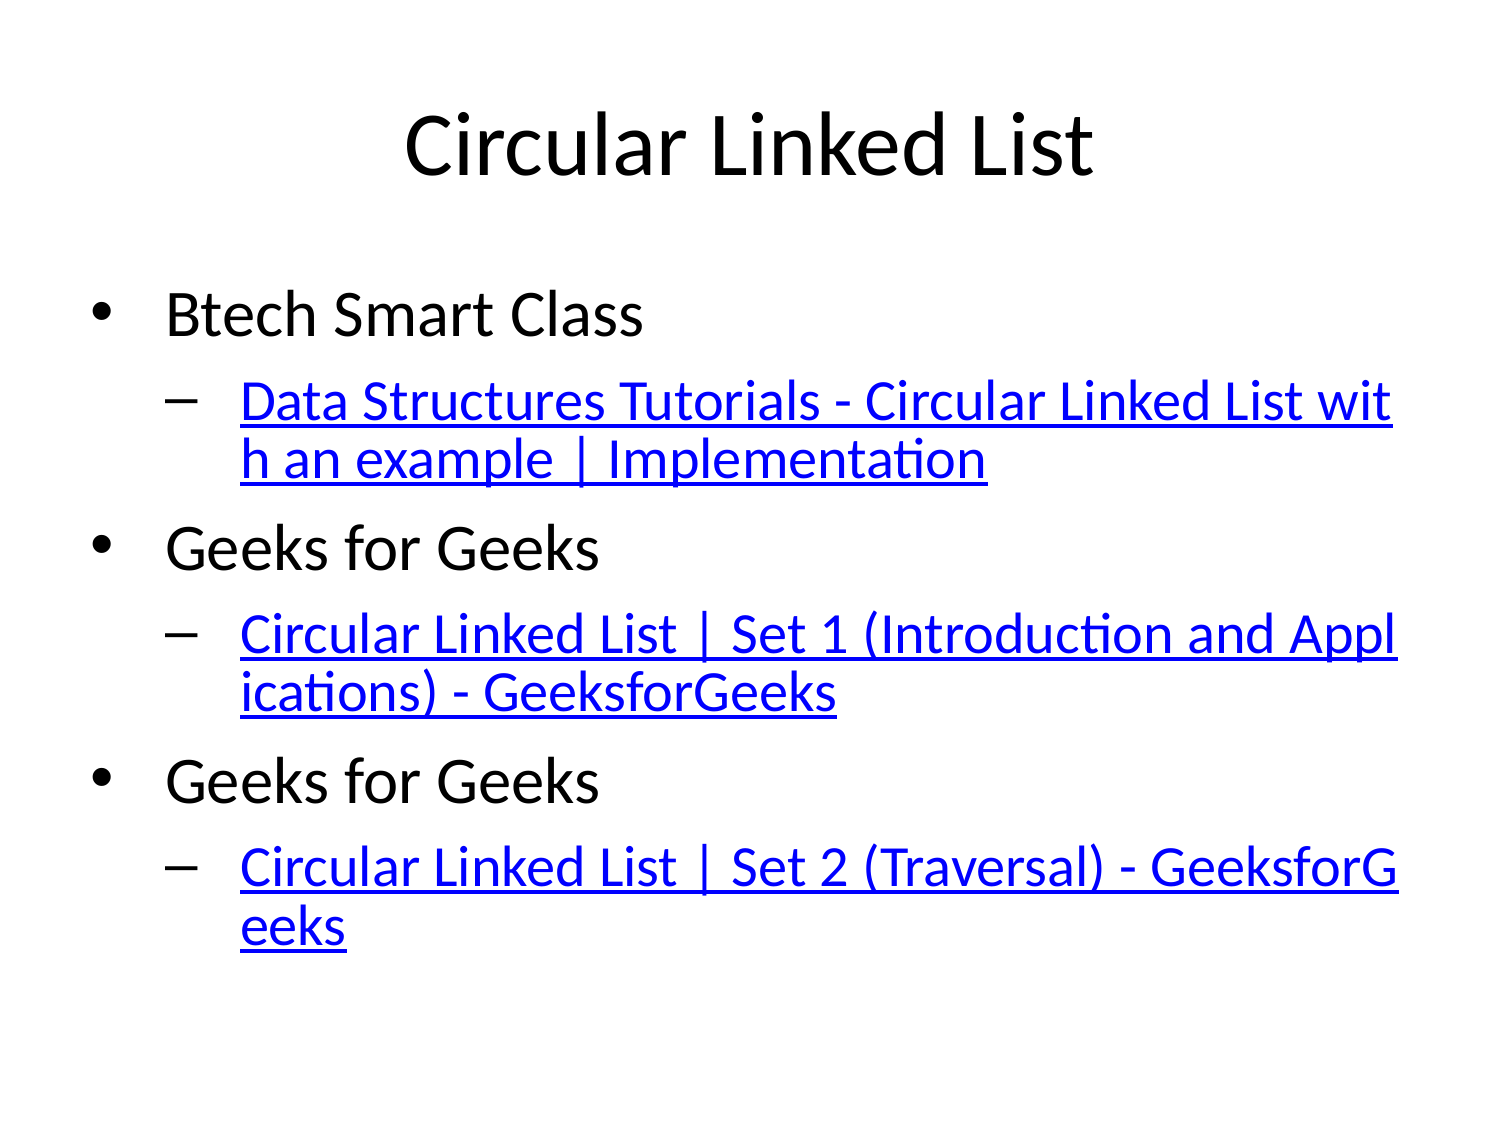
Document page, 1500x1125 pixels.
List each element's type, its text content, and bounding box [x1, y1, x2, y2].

title Circular Linked List [75, 45, 1425, 233]
list Btech Smart Class Data Structures Tutorials - Circular Linked List with an example | Implementation Geeks for Geeks Circular Linked List | Set 1 (Introduction and Applications) - GeeksforGeeks Geeks for Geeks Circular Linked List | Set 2 (Traversal) - GeeksforGeeks [75, 262, 1425, 1005]
